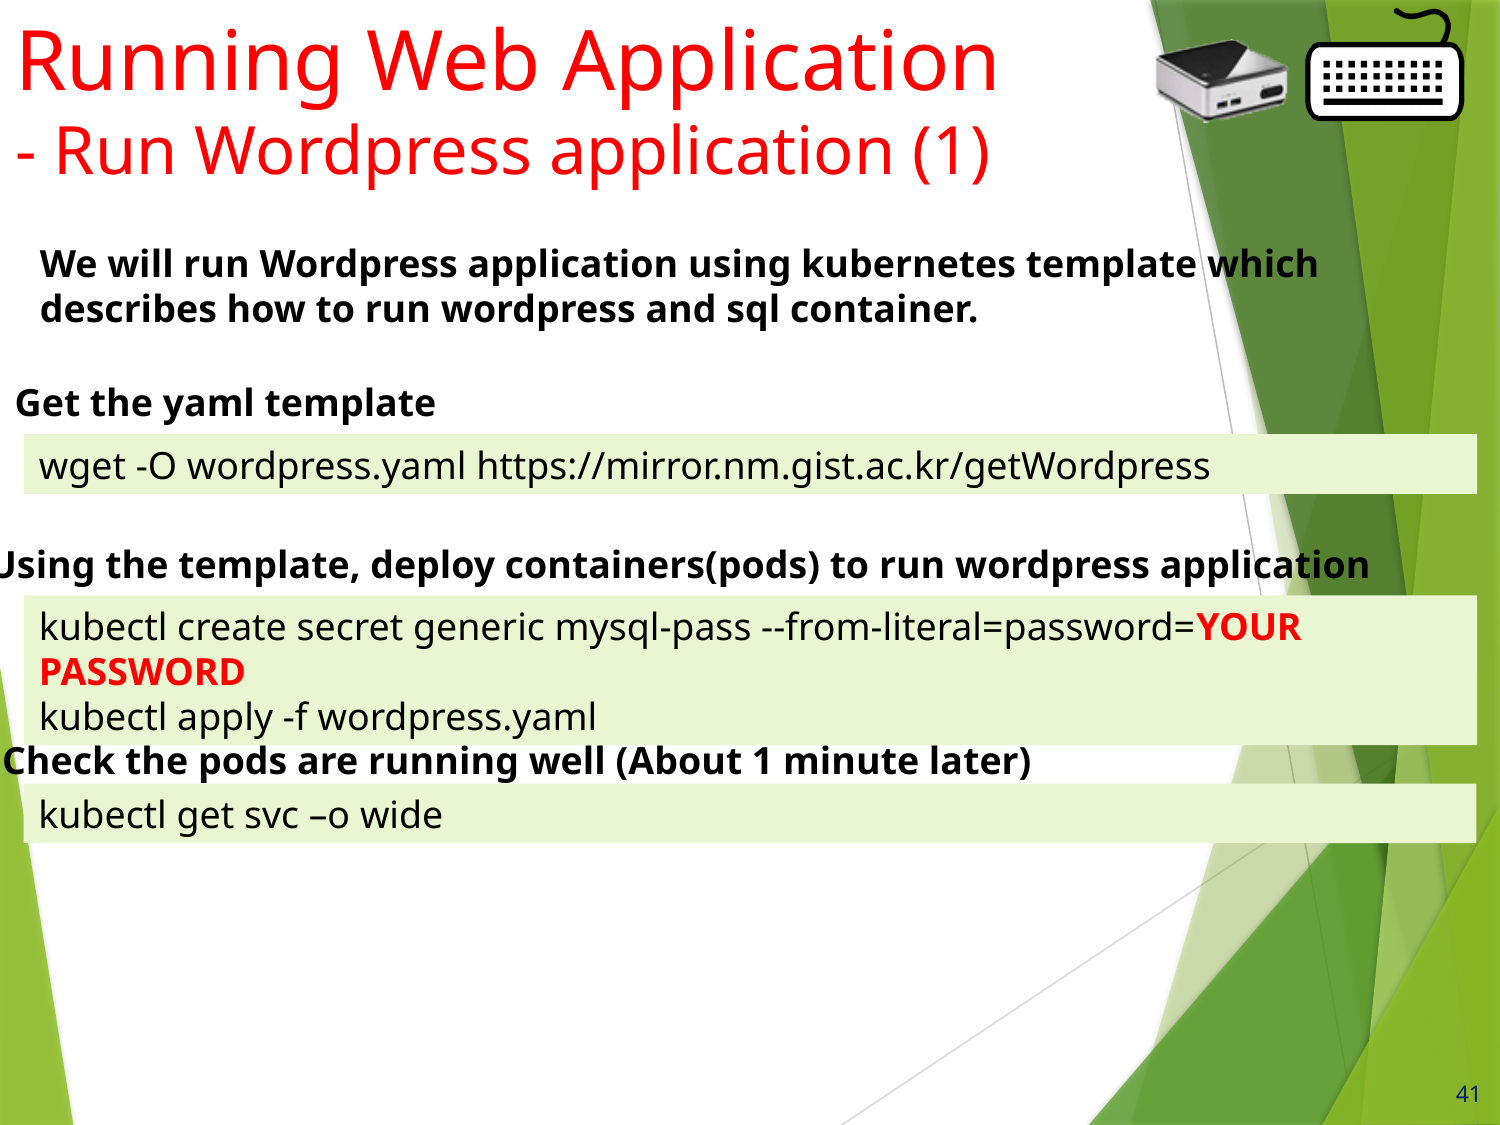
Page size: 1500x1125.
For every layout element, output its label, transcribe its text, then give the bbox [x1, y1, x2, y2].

text_box Get the yaml template [0, 372, 452, 432]
text_box Using the template, deploy containers(pods) to run wordpress application [0, 533, 1387, 593]
slide_number 41 [1413, 1065, 1498, 1125]
text_box kubectl get svc –o wide [23, 783, 1477, 844]
text_box Running Web Application - Run Wordpress application (1) [0, 0, 1500, 237]
text_box We will run Wordpress application using kubernetes template which describes how to run wordpress and sql container. [25, 232, 1384, 338]
text_box wget -O wordpress.yaml https://mirror.nm.gist.ac.kr/getWordpress [24, 434, 1478, 494]
picture [1149, 0, 1500, 188]
text_box Check the pods are running well (About 1 minute later) [0, 729, 1048, 790]
text_box kubectl create secret generic mysql-pass --from-literal=password=YOUR PASSWORD kubectl apply -f wordpress.yaml [24, 595, 1478, 746]
